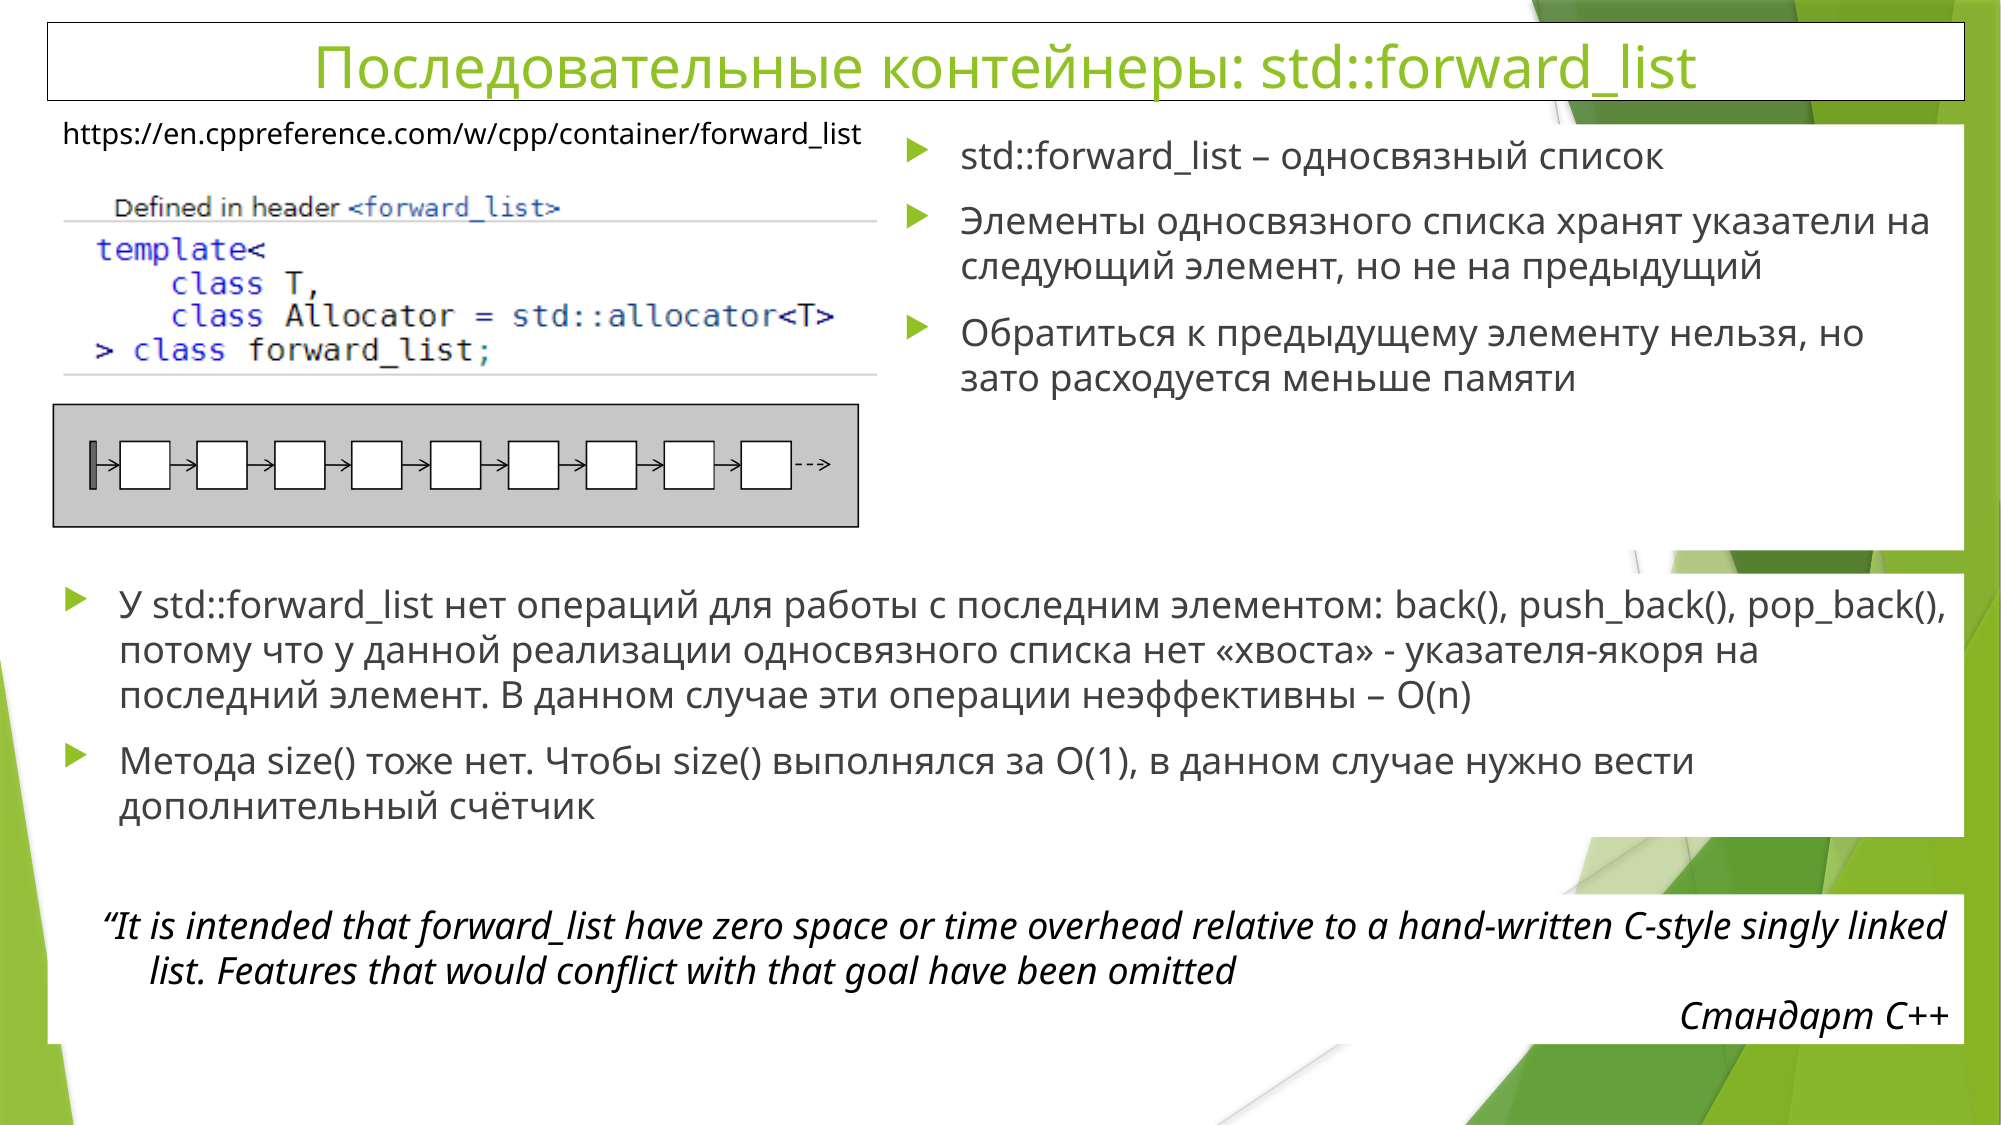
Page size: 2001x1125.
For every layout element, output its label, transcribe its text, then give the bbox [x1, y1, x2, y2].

text_box Последовательные контейнеры: std::forward_list [47, 22, 1965, 101]
picture [47, 397, 863, 535]
picture [61, 178, 878, 379]
text_box https://en.cppreference.com/w/cpp/container/forward_list [47, 107, 910, 158]
text_box “It is intended that forward_list have zero space or time overhead relative to a hand-written C-style singly linked list. Features that would conflict with that goal have been omitted Стандарт C++ [47, 894, 1965, 1045]
text_box У std::forward_list нет операций для работы с последним элементом: back(), push_back(), pop_back(), потому что у данной реализации односвязного списка нет «хвоста» - указателя-якоря на последний элемент. В данном случае эти операции неэффективны – O(n) Метода size() тоже нет. Чтобы size() выполнялся за O(1), в данном случае нужно вести дополнительный счётчик [47, 573, 1965, 837]
list std::forward_list – односвязный список Элементы односвязного списка хранят указатели на следующий элемент, но не на предыдущий Обратиться к предыдущему элементу нельзя, но зато расходуется меньше памяти [889, 124, 1965, 551]
